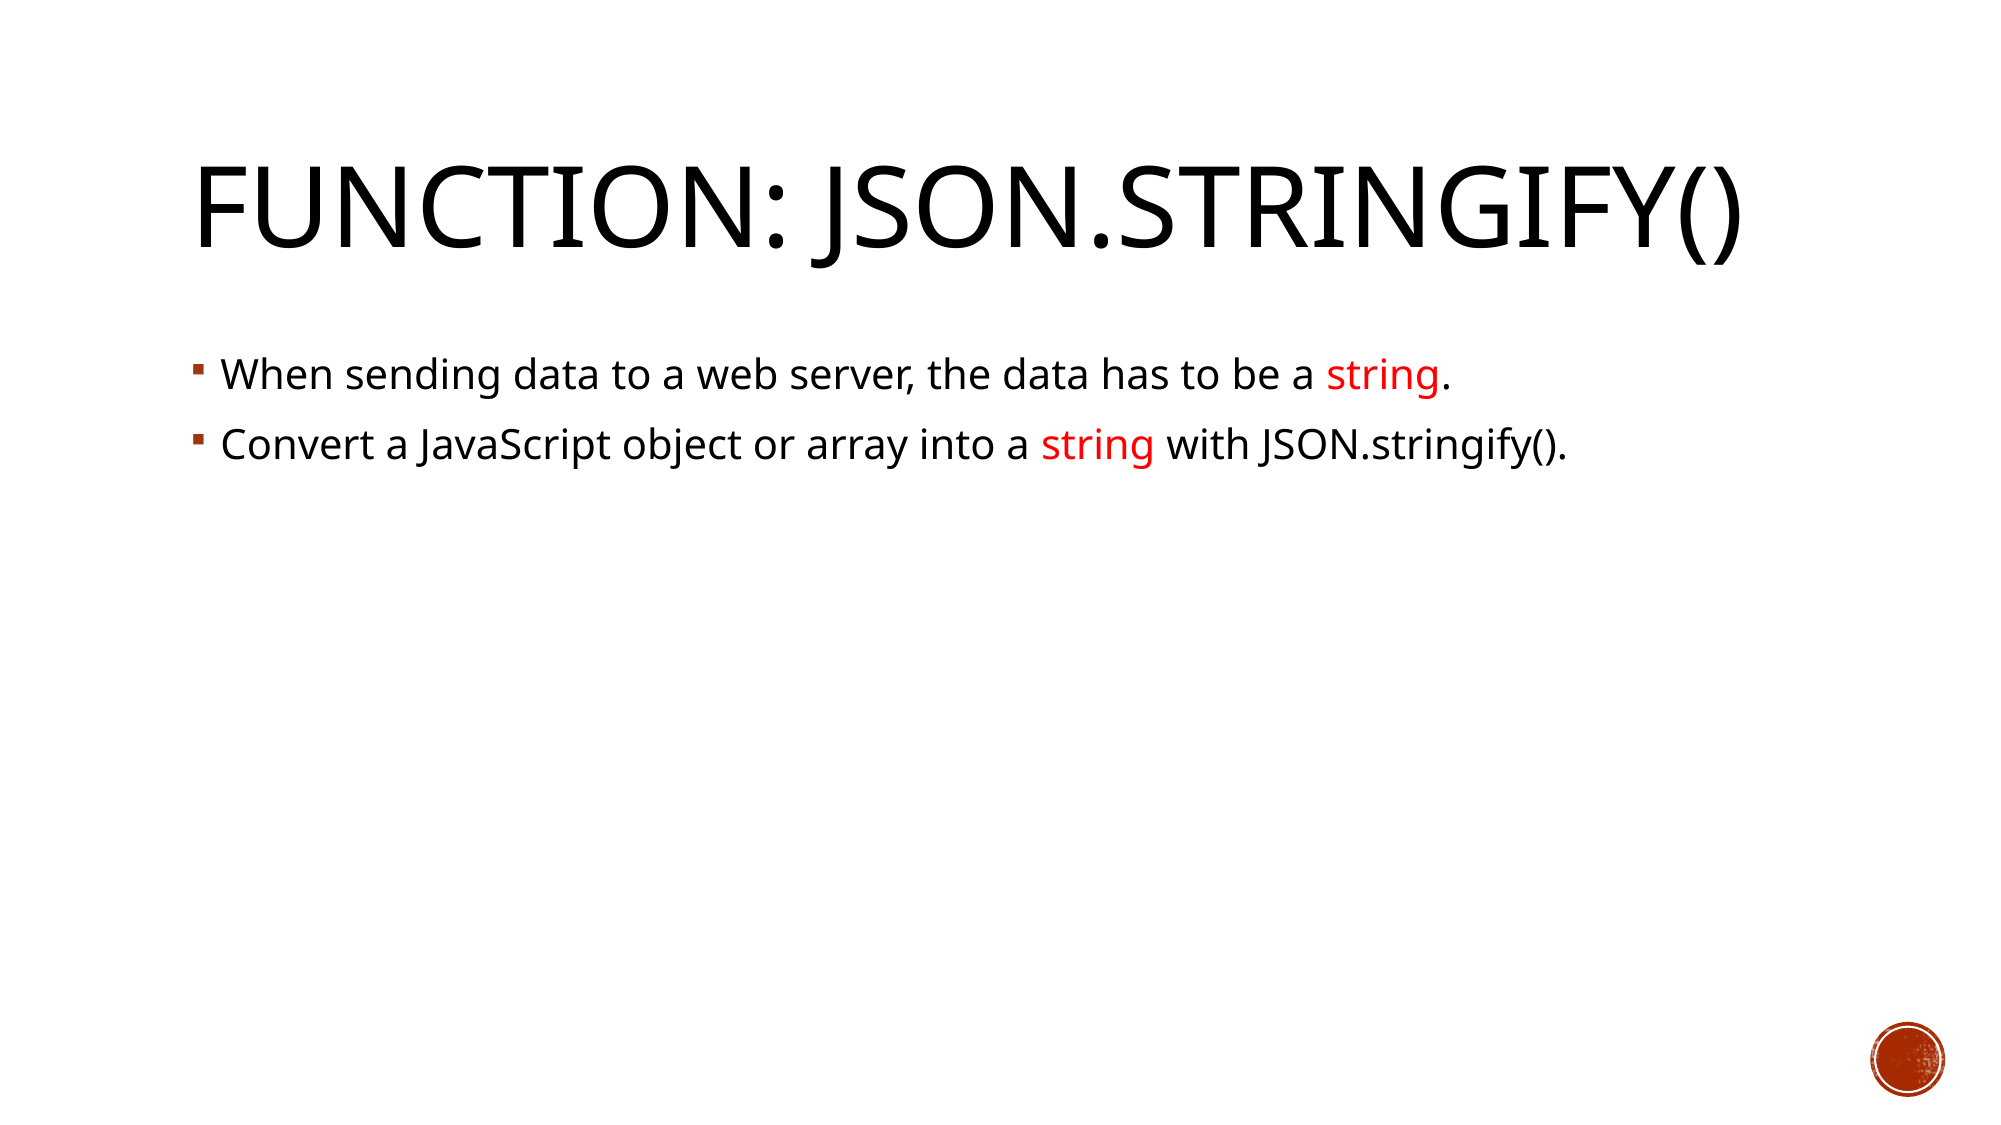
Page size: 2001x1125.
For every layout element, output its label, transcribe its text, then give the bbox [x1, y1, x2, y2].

title Function: JSON.stringify() [175, 79, 1826, 344]
list When sending data to a web server, the data has to be a string. Convert a JavaScript object or array into a string with JSON.stringify(). [175, 346, 1826, 1011]
